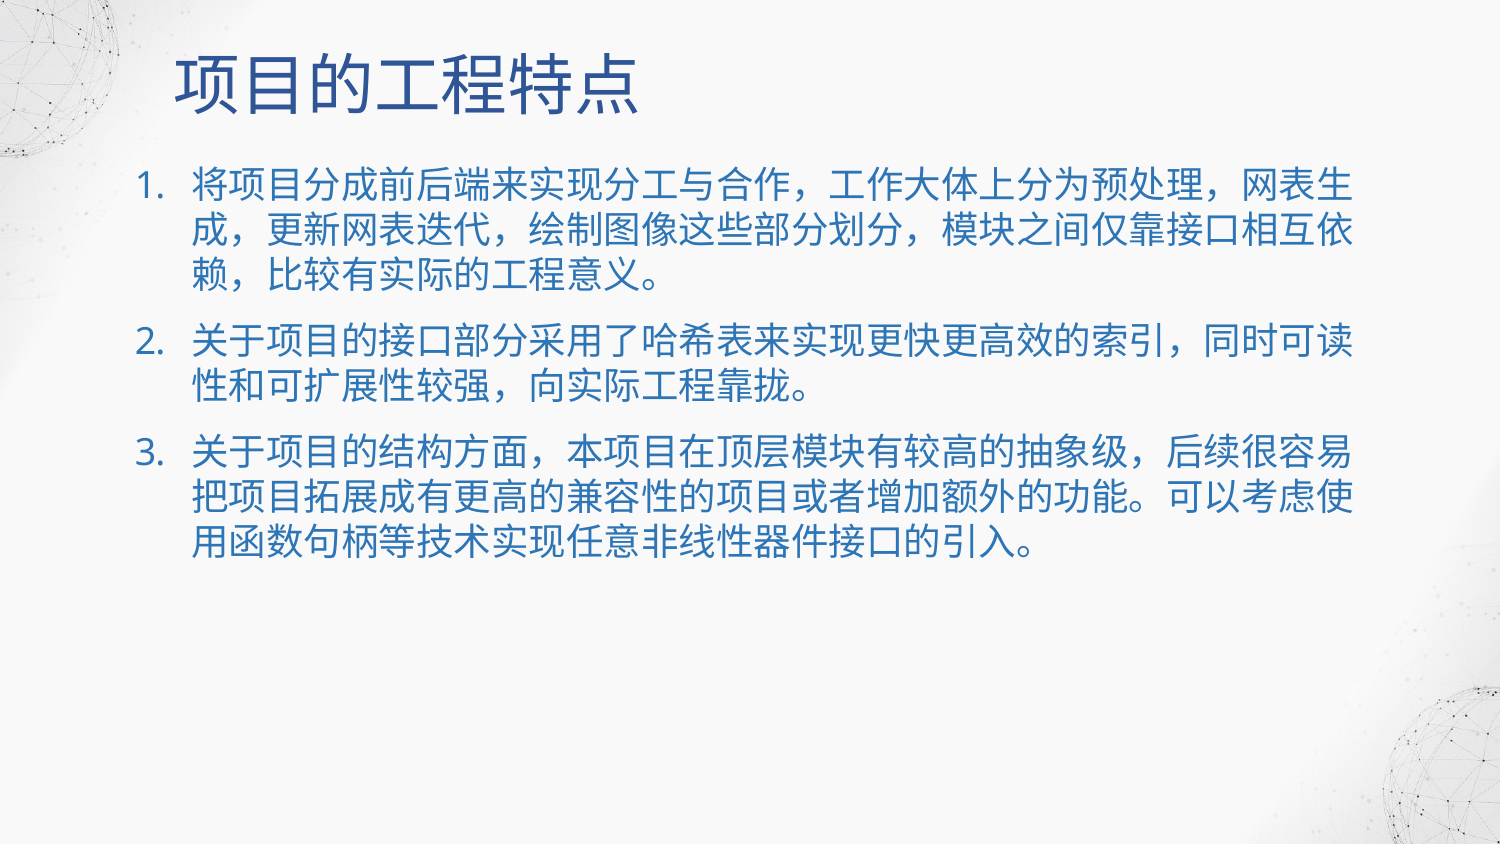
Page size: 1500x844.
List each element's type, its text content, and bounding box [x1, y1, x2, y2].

picture [0, 0, 1500, 844]
text_box 将项目分成前后端来实现分工与合作，工作大体上分为预处理，网表生成，更新网表迭代，绘制图像这些部分划分，模块之间仅靠接口相互依赖，比较有实际的工程意义。 关于项目的接口部分采用了哈希表来实现更快更高效的索引，同时可读性和可扩展性较强，向实际工程靠拢。 关于项目的结构方面，本项目在顶层模块有较高的抽象级，后续很容易把项目拓展成有更高的兼容性的项目或者增加额外的功能。可以考虑使用函数句柄等技术实现任意非线性器件接口的引入。 [120, 153, 1380, 571]
text_box 项目的工程特点 [159, 35, 657, 130]
